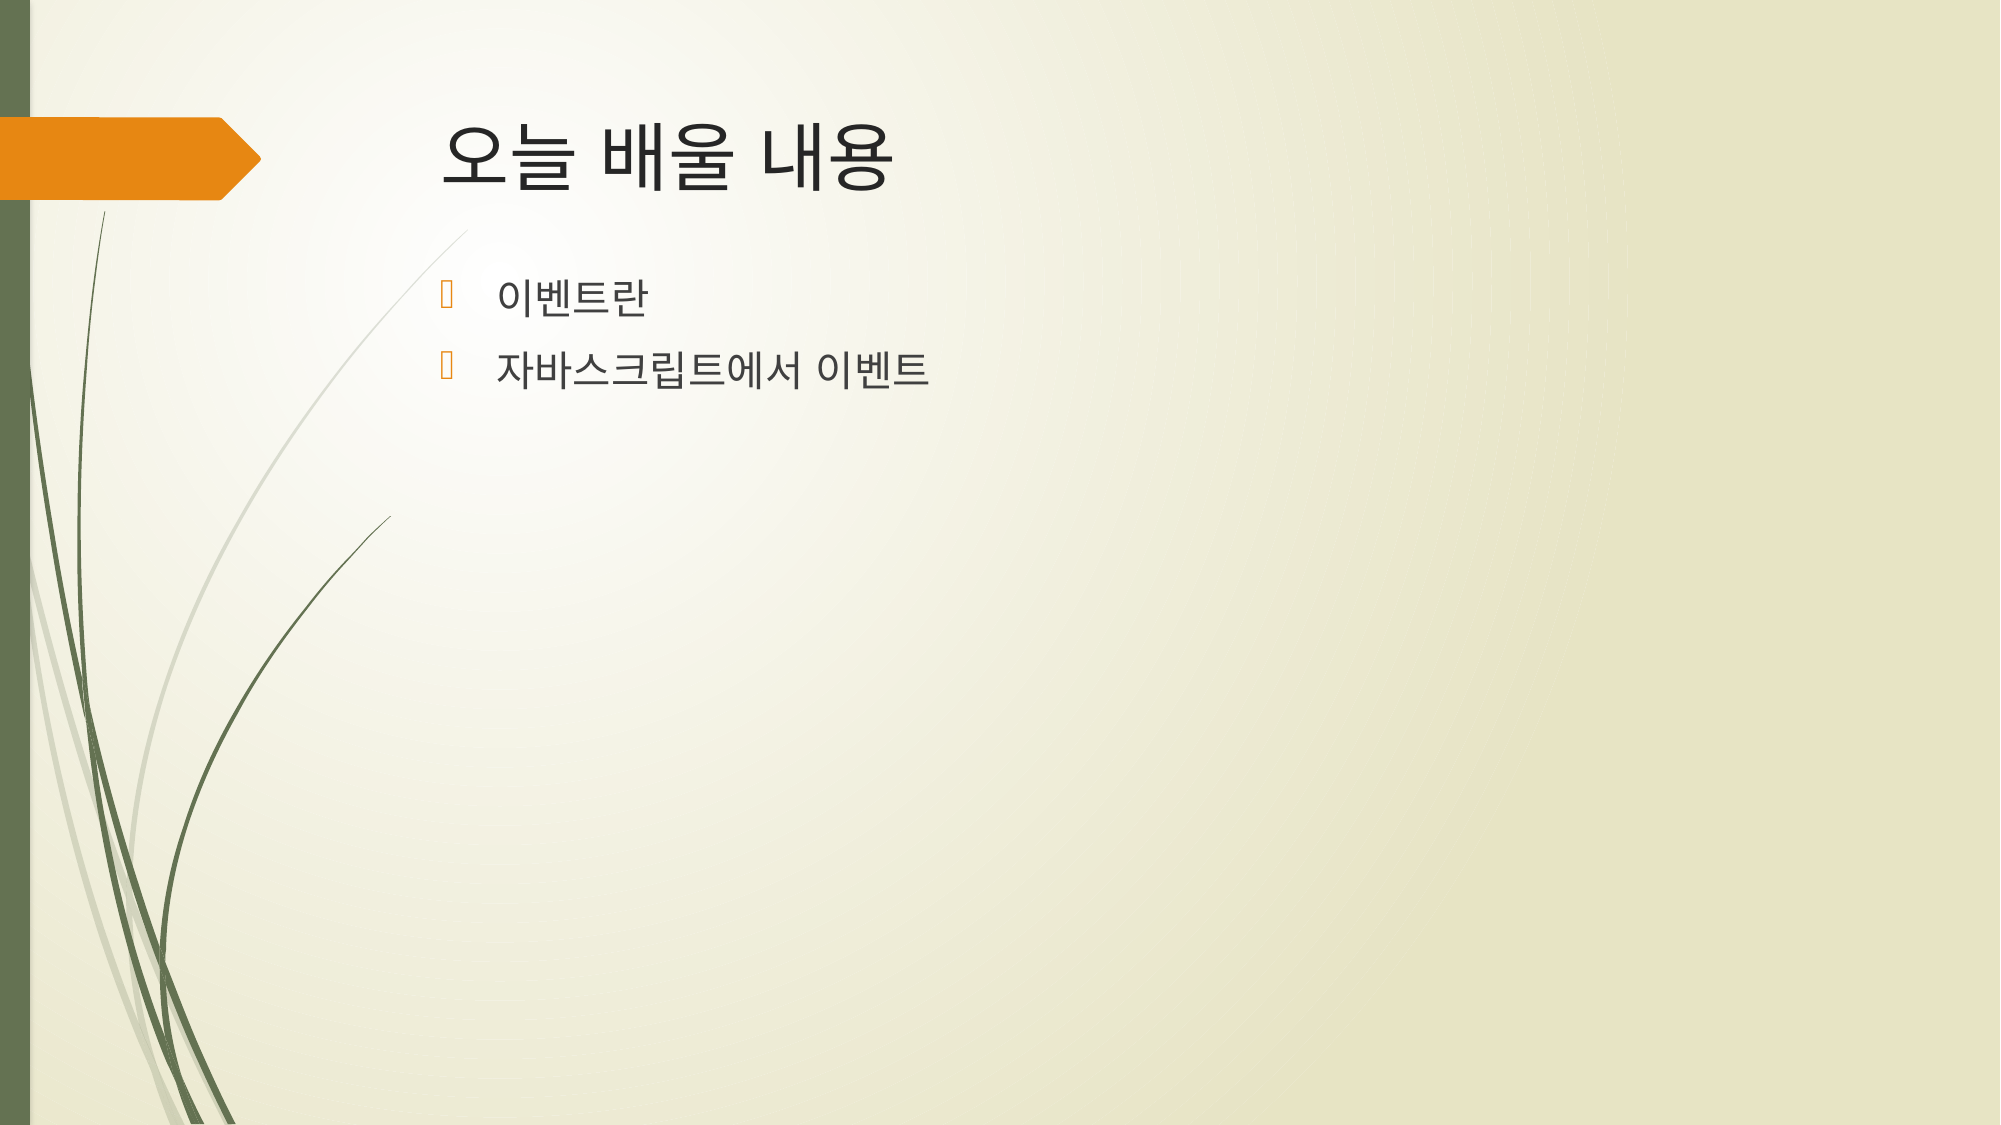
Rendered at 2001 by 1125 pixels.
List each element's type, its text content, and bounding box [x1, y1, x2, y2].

list 이벤트란 자바스크립트에서 이벤트 [424, 265, 1888, 970]
title 오늘 배울 내용 [425, 102, 1888, 265]
